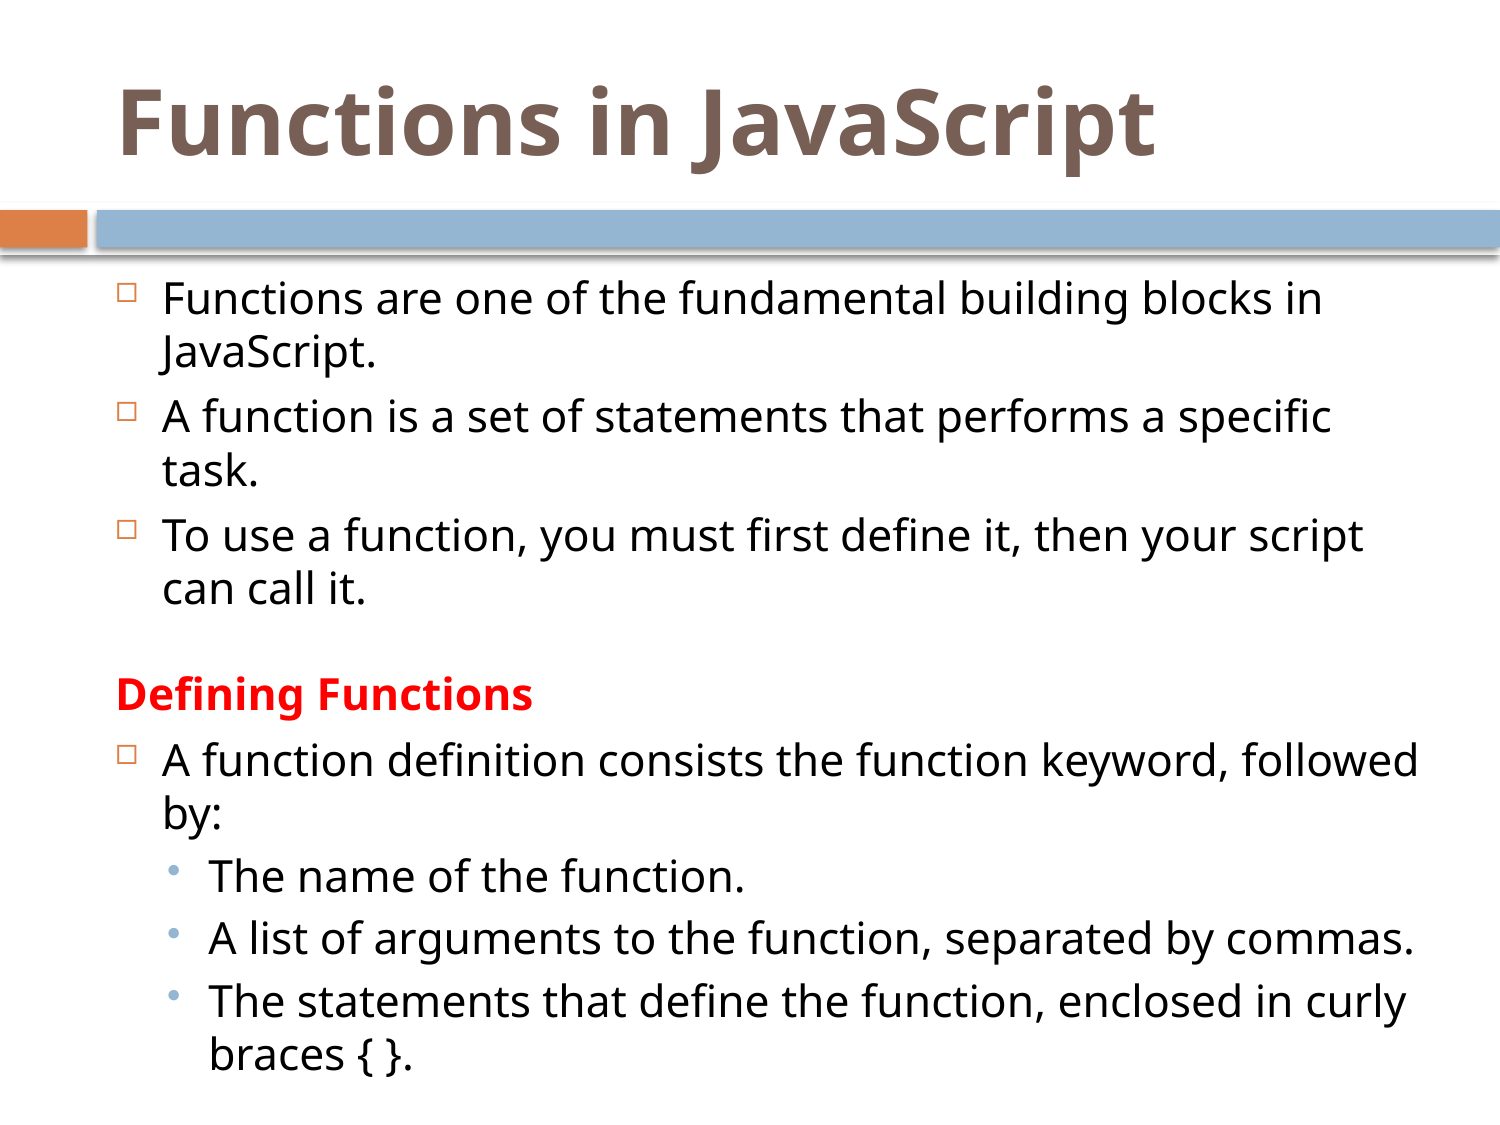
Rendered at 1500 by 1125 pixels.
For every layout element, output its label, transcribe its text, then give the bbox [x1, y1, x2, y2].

list Functions are one of the fundamental building blocks in JavaScript. A function is a set of statements that performs a specific task. To use a function, you must first define it, then your script can call it. Defining Functions A function definition consists the function keyword, followed by: The name of the function. A list of arguments to the function, separated by commas. The statements that define the function, enclosed in curly braces { }. [100, 262, 1438, 1125]
title Functions in JavaScript [100, 37, 1438, 200]
